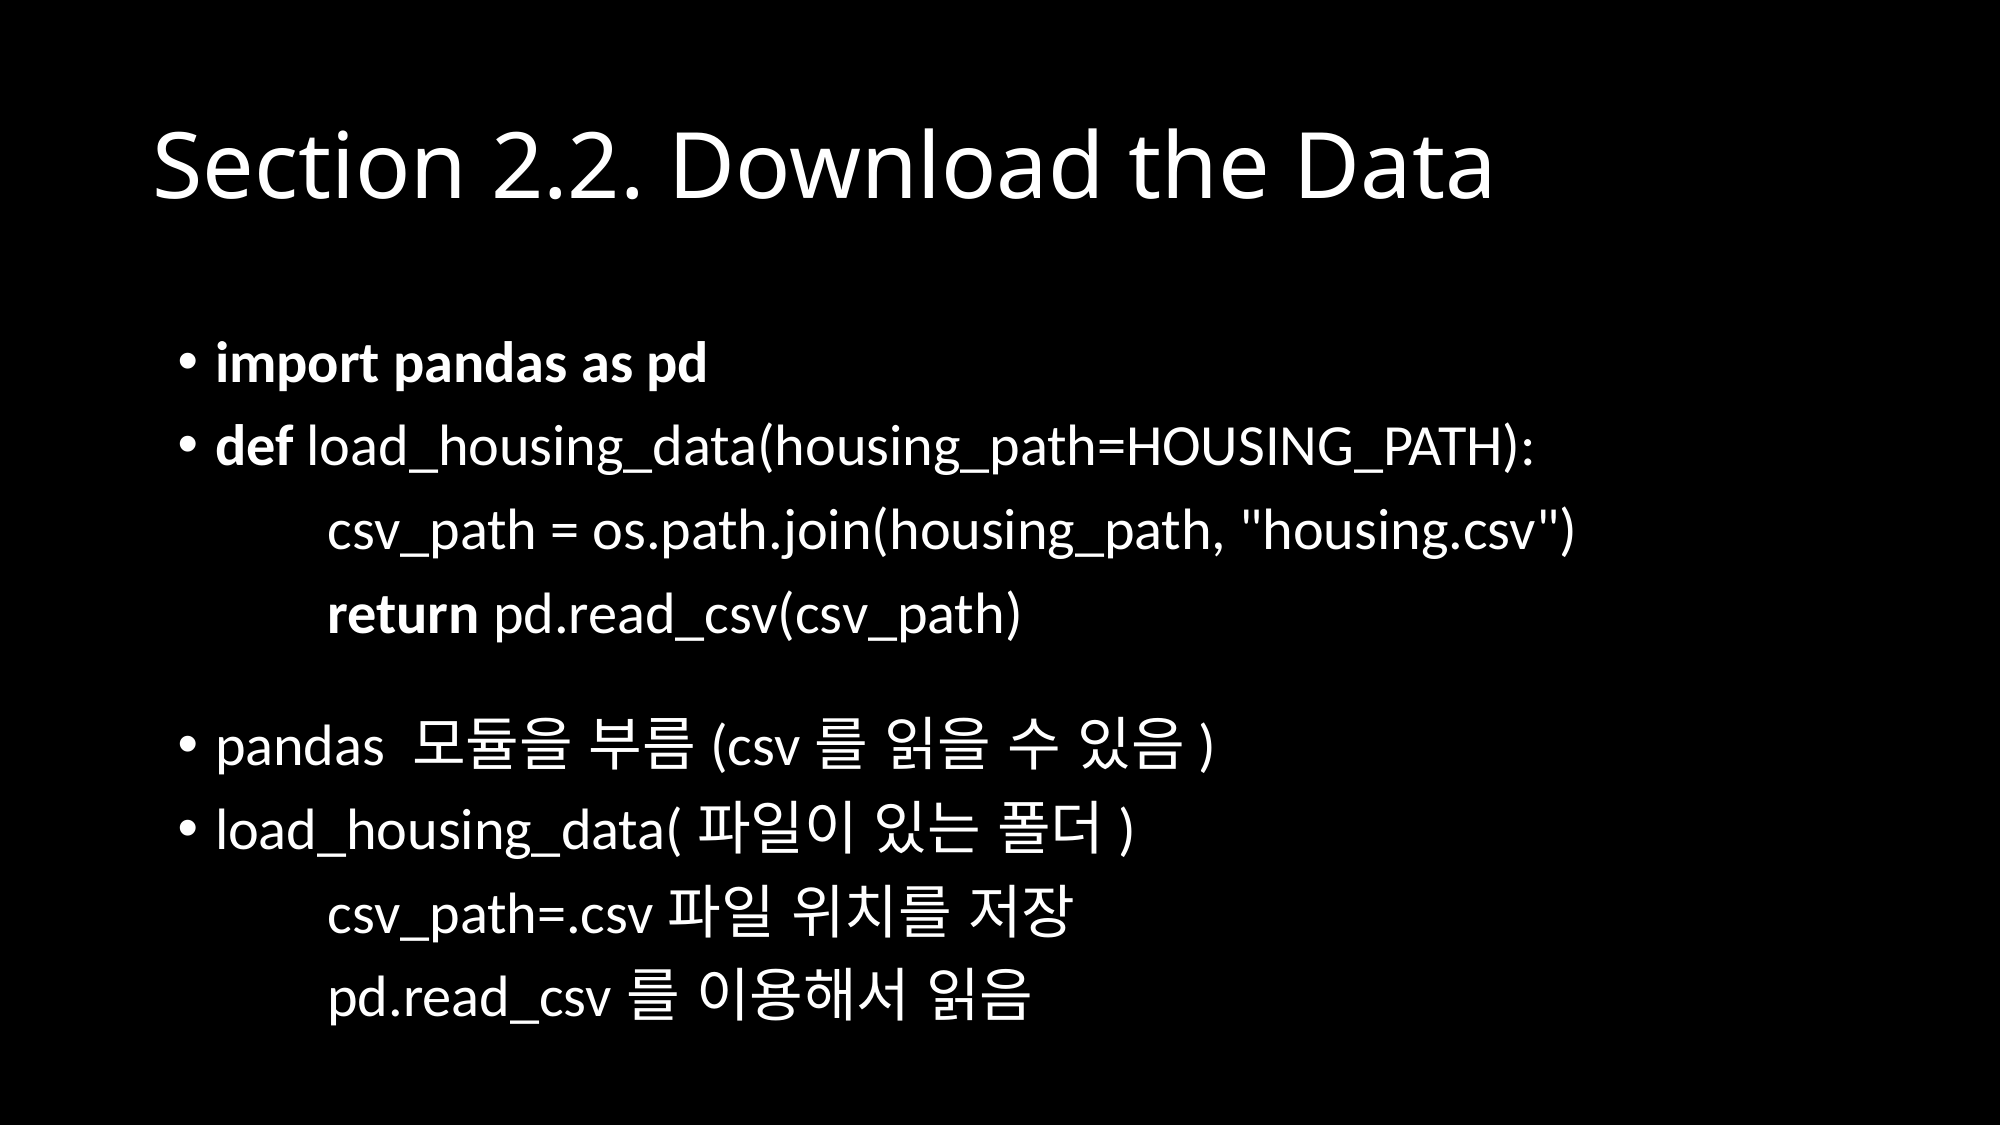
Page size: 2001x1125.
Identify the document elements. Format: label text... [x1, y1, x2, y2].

title Section 2.2. Download the Data [137, 59, 1863, 278]
text_box import pandas as pd def load_housing_data(housing_path=HOUSING_PATH): csv_path = os.path.join(housing_path, "housing.csv") return pd.read_csv(csv_path) [162, 324, 1888, 661]
text_box pandas 모듈을 부름(csv를 읽을 수 있음) load_housing_data(파일이 있는 폴더) csv_path=.csv파일 위치를 저장 pd.read_csv를 이용해서 읽음 [162, 707, 1888, 1045]
